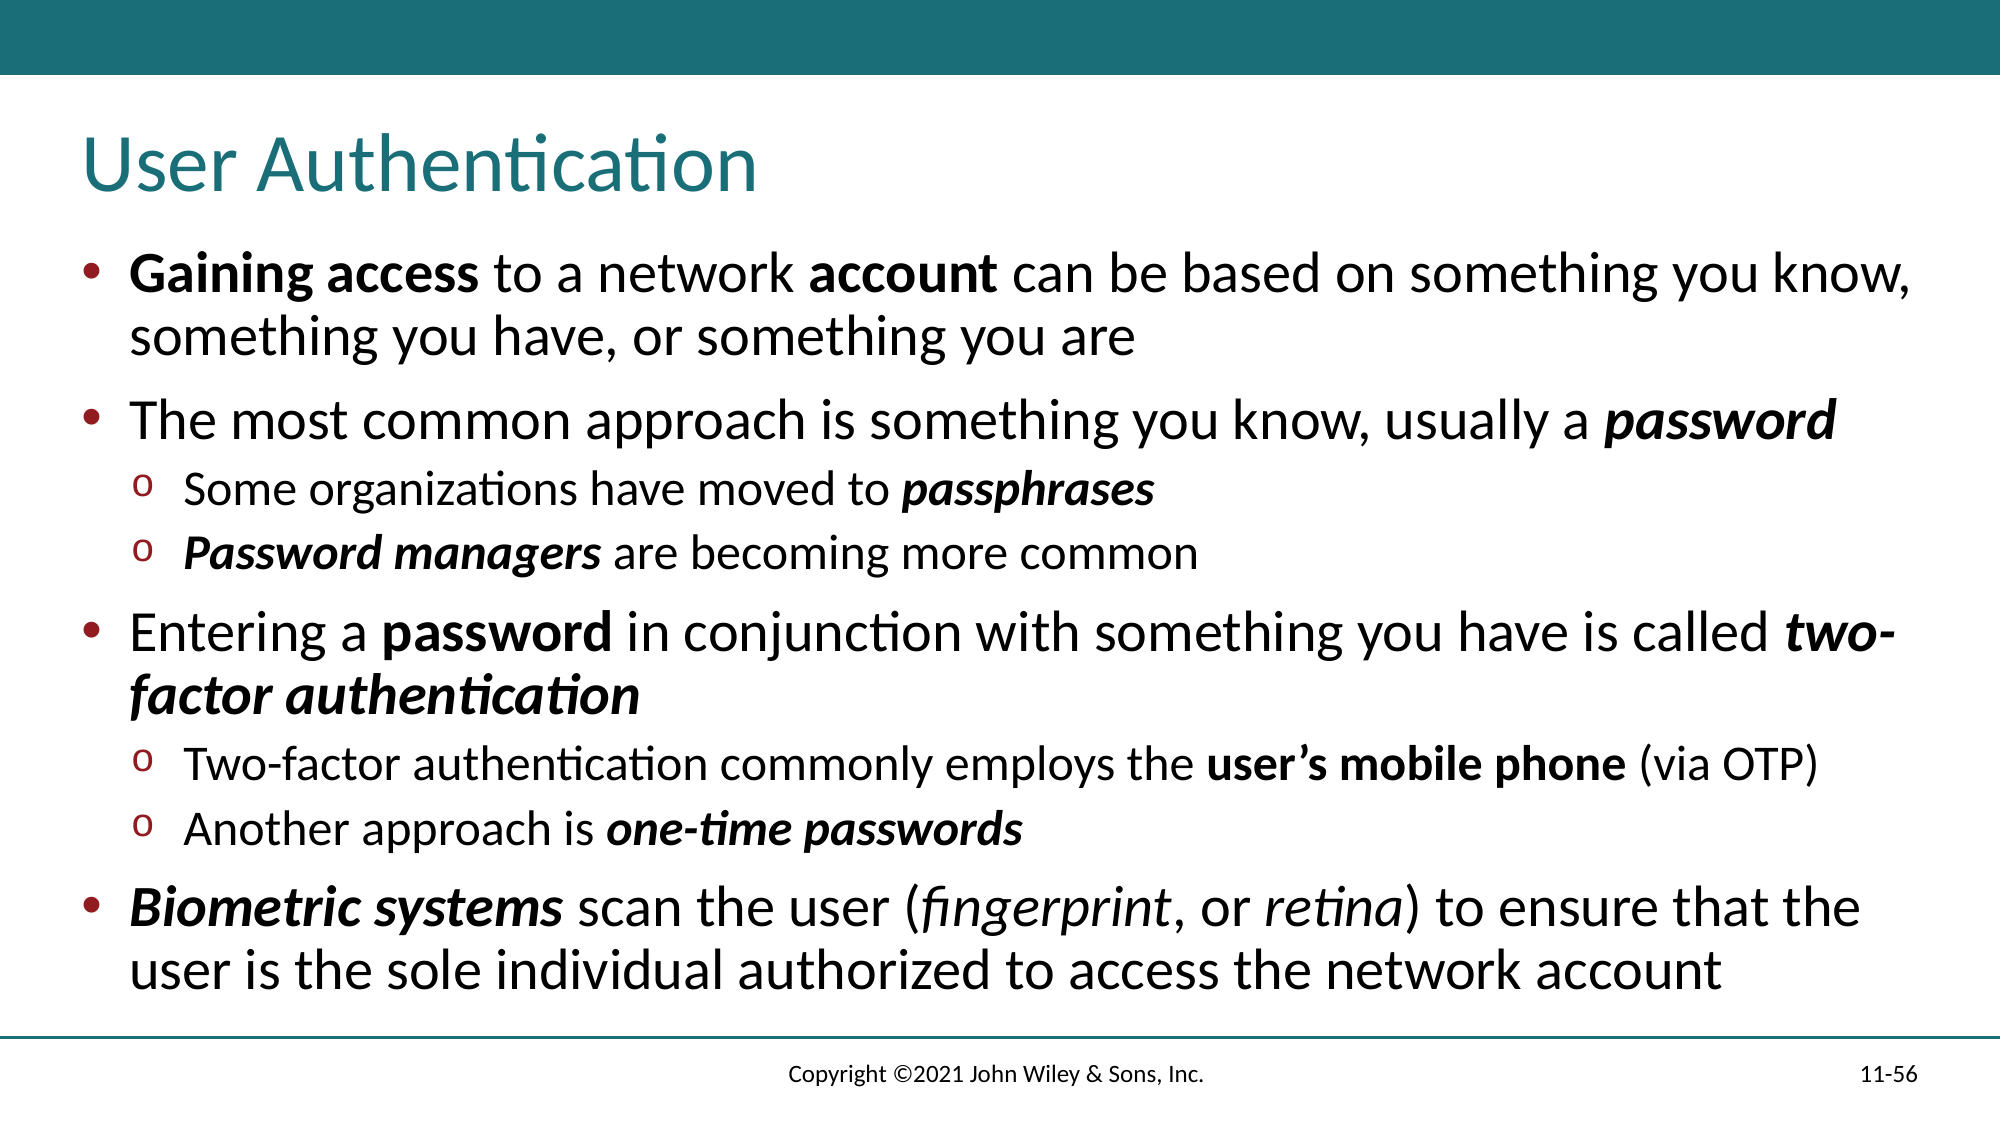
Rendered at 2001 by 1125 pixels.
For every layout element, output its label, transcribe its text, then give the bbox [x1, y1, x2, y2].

list Gaining access to a network account can be based on something you know, something you have, or something you are The most common approach is something you know, usually a password Some organizations have moved to passphrases Password managers are becoming more common Entering a password in conjunction with something you have is called two-factor authentication Two-factor authentication commonly employs the user’s mobile phone (via OTP) Another approach is one-time passwords Biometric systems scan the user (fingerprint, or retina) to ensure that the user is the sole individual authorized to access the network account [66, 234, 1934, 1025]
title User Authentication [66, 112, 1934, 234]
slide_number 11-56 [1412, 1042, 1934, 1103]
footer Copyright ©2021 John Wiley & Sons, Inc. [662, 1042, 1338, 1103]
